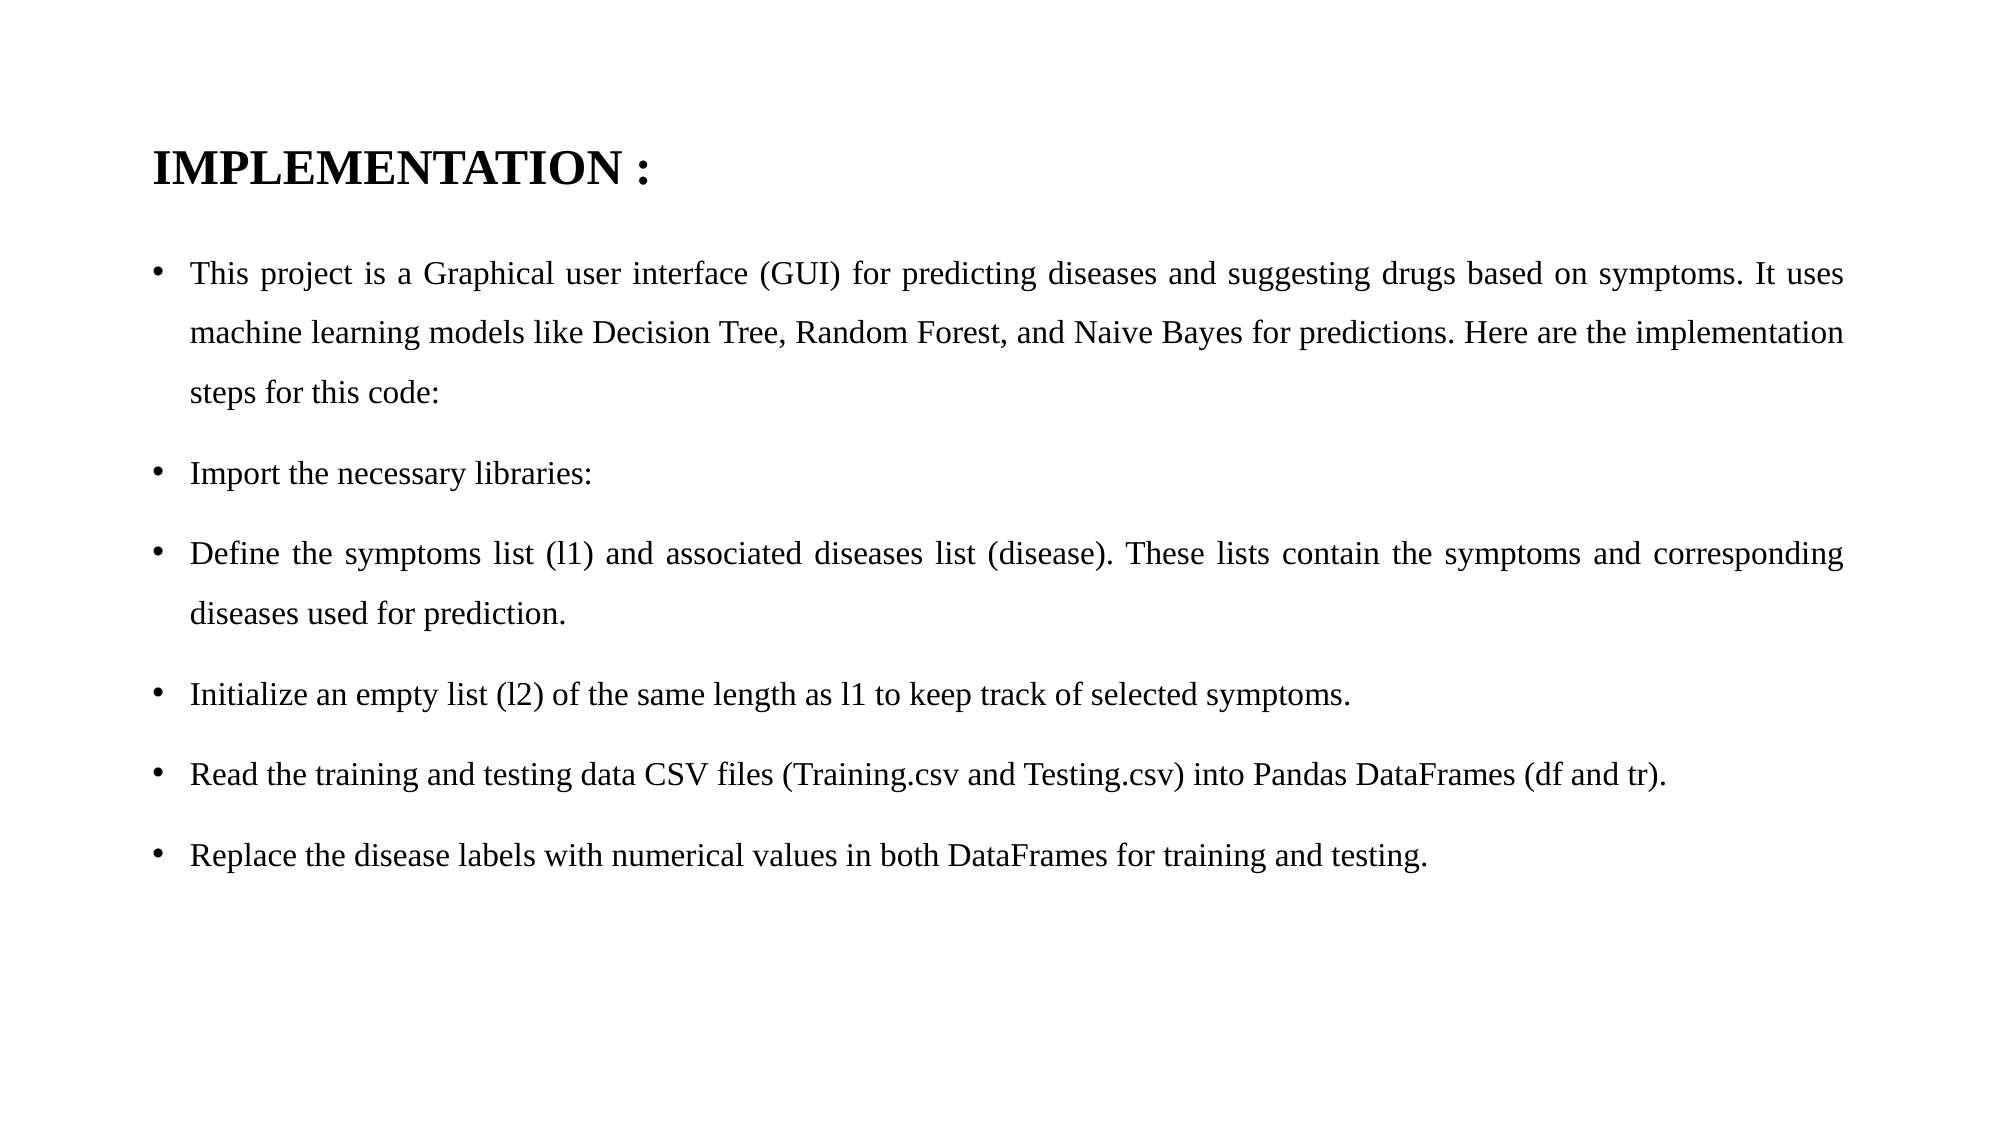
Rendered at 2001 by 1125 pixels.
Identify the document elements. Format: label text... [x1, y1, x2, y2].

list This project is a Graphical user interface (GUI) for predicting diseases and suggesting drugs based on symptoms. It uses machine learning models like Decision Tree, Random Forest, and Naive Bayes for predictions. Here are the implementation steps for this code: Import the necessary libraries: Define the symptoms list (l1) and associated diseases list (disease). These lists contain the symptoms and corresponding diseases used for prediction. Initialize an empty list (l2) of the same length as l1 to keep track of selected symptoms. Read the training and testing data CSV files (Training.csv and Testing.csv) into Pandas DataFrames (df and tr). Replace the disease labels with numerical values in both DataFrames for training and testing. [137, 223, 1863, 1014]
title IMPLEMENTATION : [137, 59, 1863, 223]
